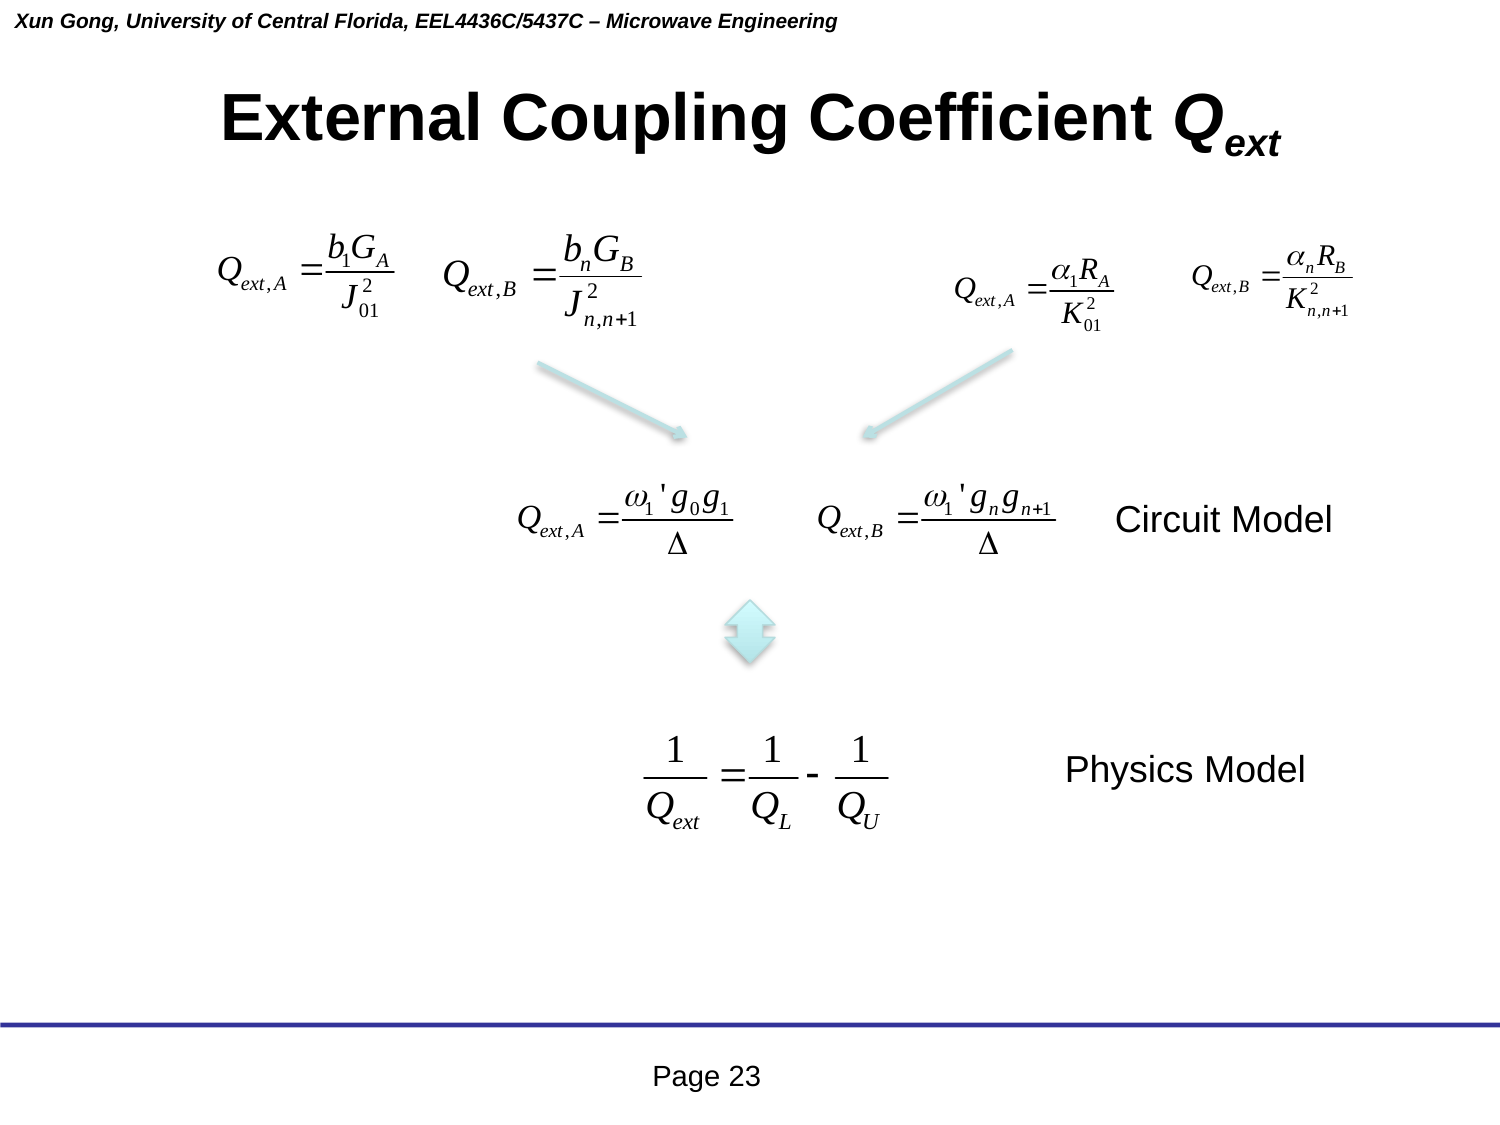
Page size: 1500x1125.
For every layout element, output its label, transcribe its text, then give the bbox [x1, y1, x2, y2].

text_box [212, 224, 402, 326]
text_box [862, 349, 1013, 438]
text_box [949, 249, 1122, 338]
title External Coupling Coefficient Qext [75, 62, 1425, 175]
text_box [812, 474, 1063, 563]
text_box Circuit Model [1100, 487, 1438, 548]
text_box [1187, 237, 1360, 326]
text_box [512, 474, 742, 563]
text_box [537, 362, 688, 438]
text_box Physics Model [1050, 737, 1388, 798]
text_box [637, 724, 896, 838]
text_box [437, 224, 651, 338]
text_box [724, 599, 776, 663]
